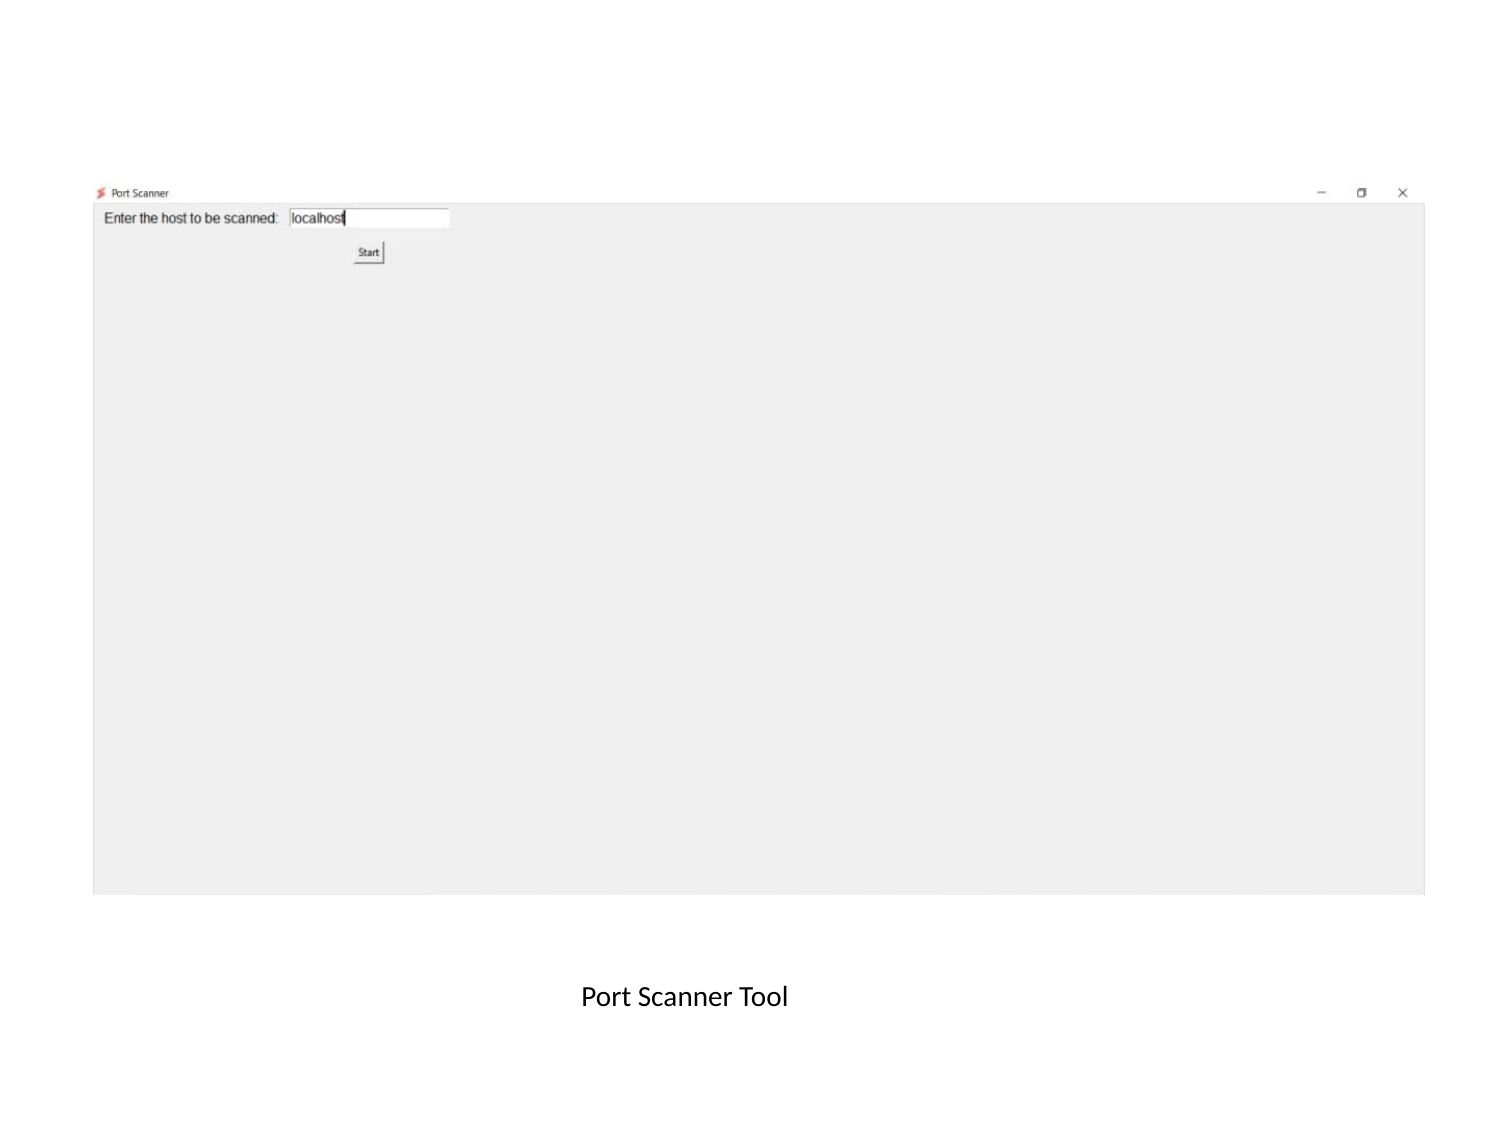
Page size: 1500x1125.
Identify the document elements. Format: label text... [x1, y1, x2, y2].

picture [93, 182, 1425, 895]
text_box Port Scanner Tool [566, 962, 934, 1028]
